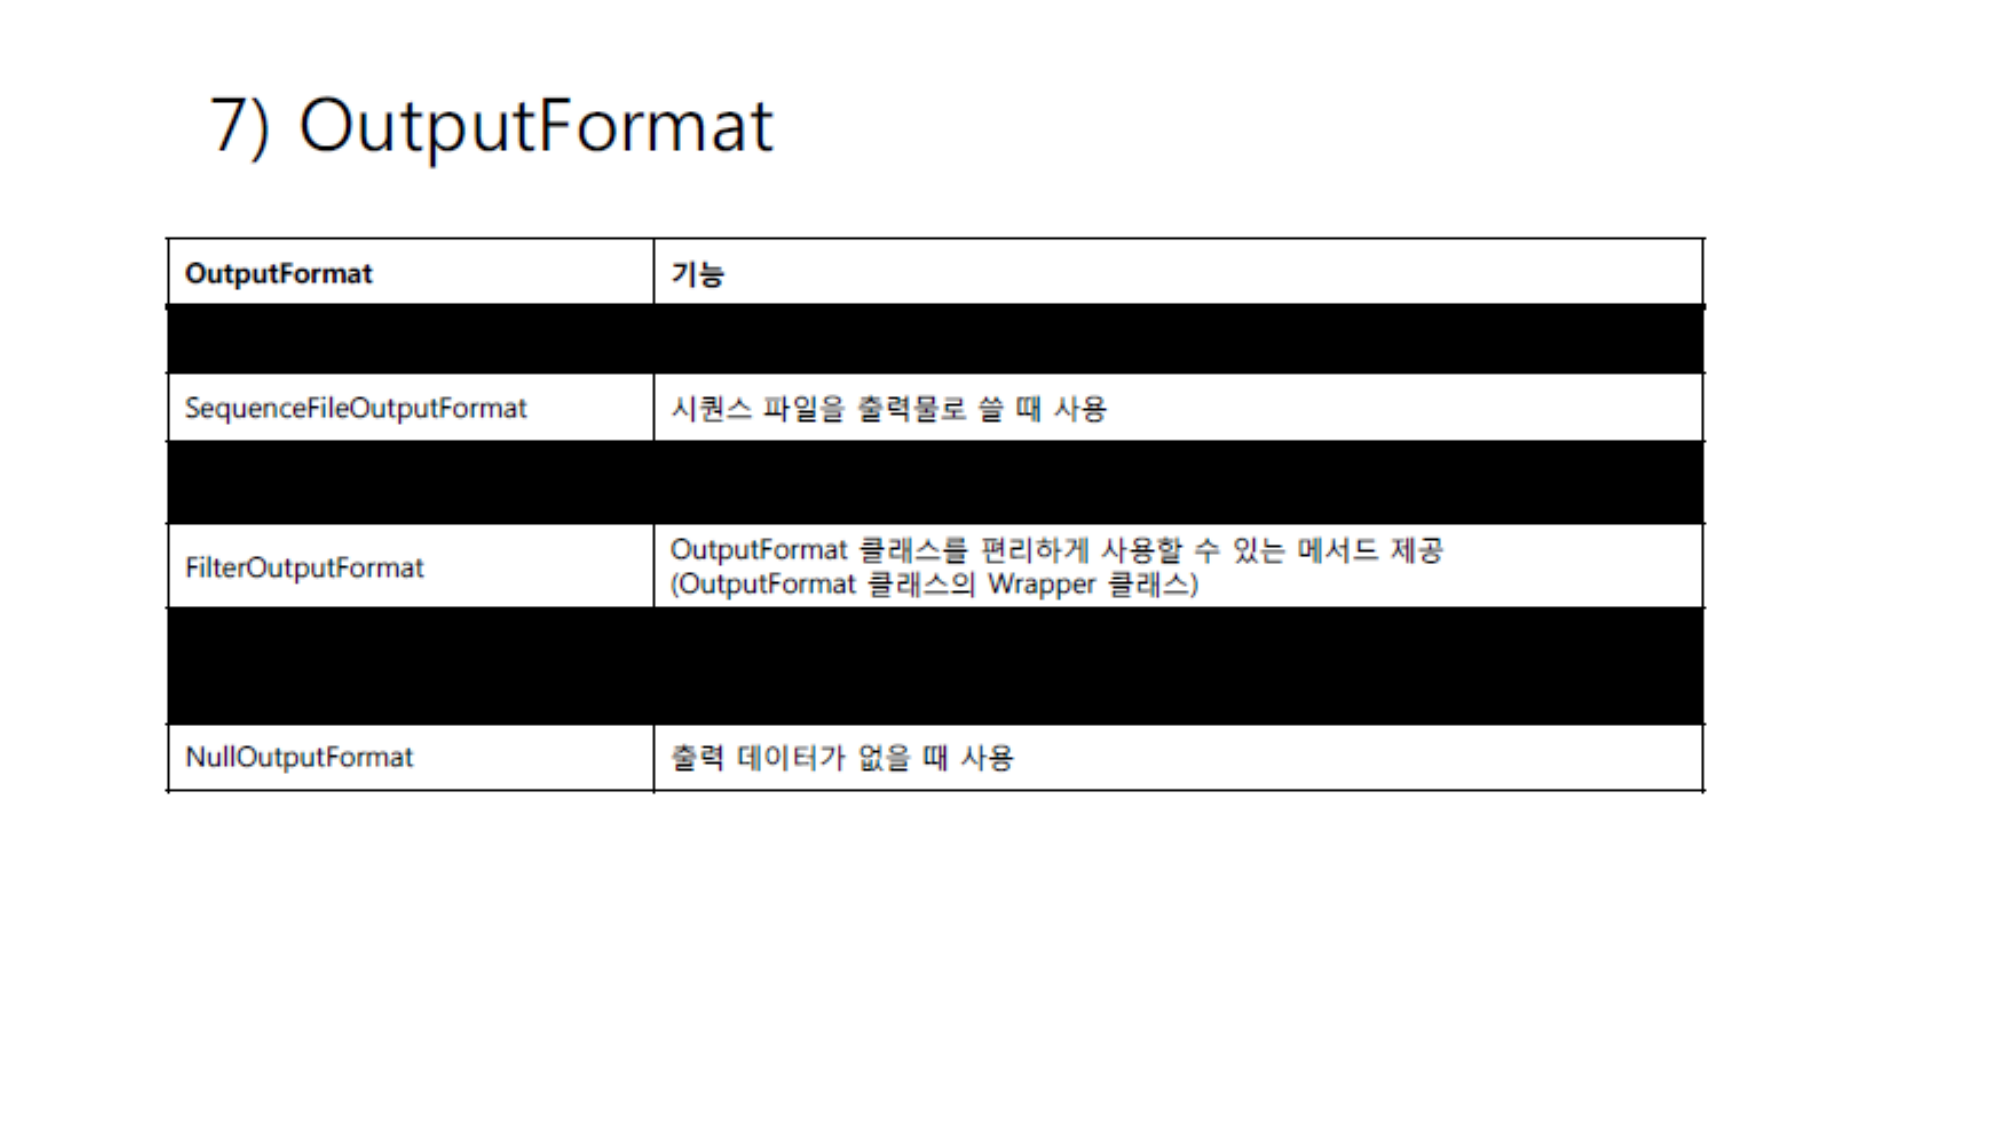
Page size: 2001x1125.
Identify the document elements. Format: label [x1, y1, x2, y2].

picture [80, 28, 1787, 914]
